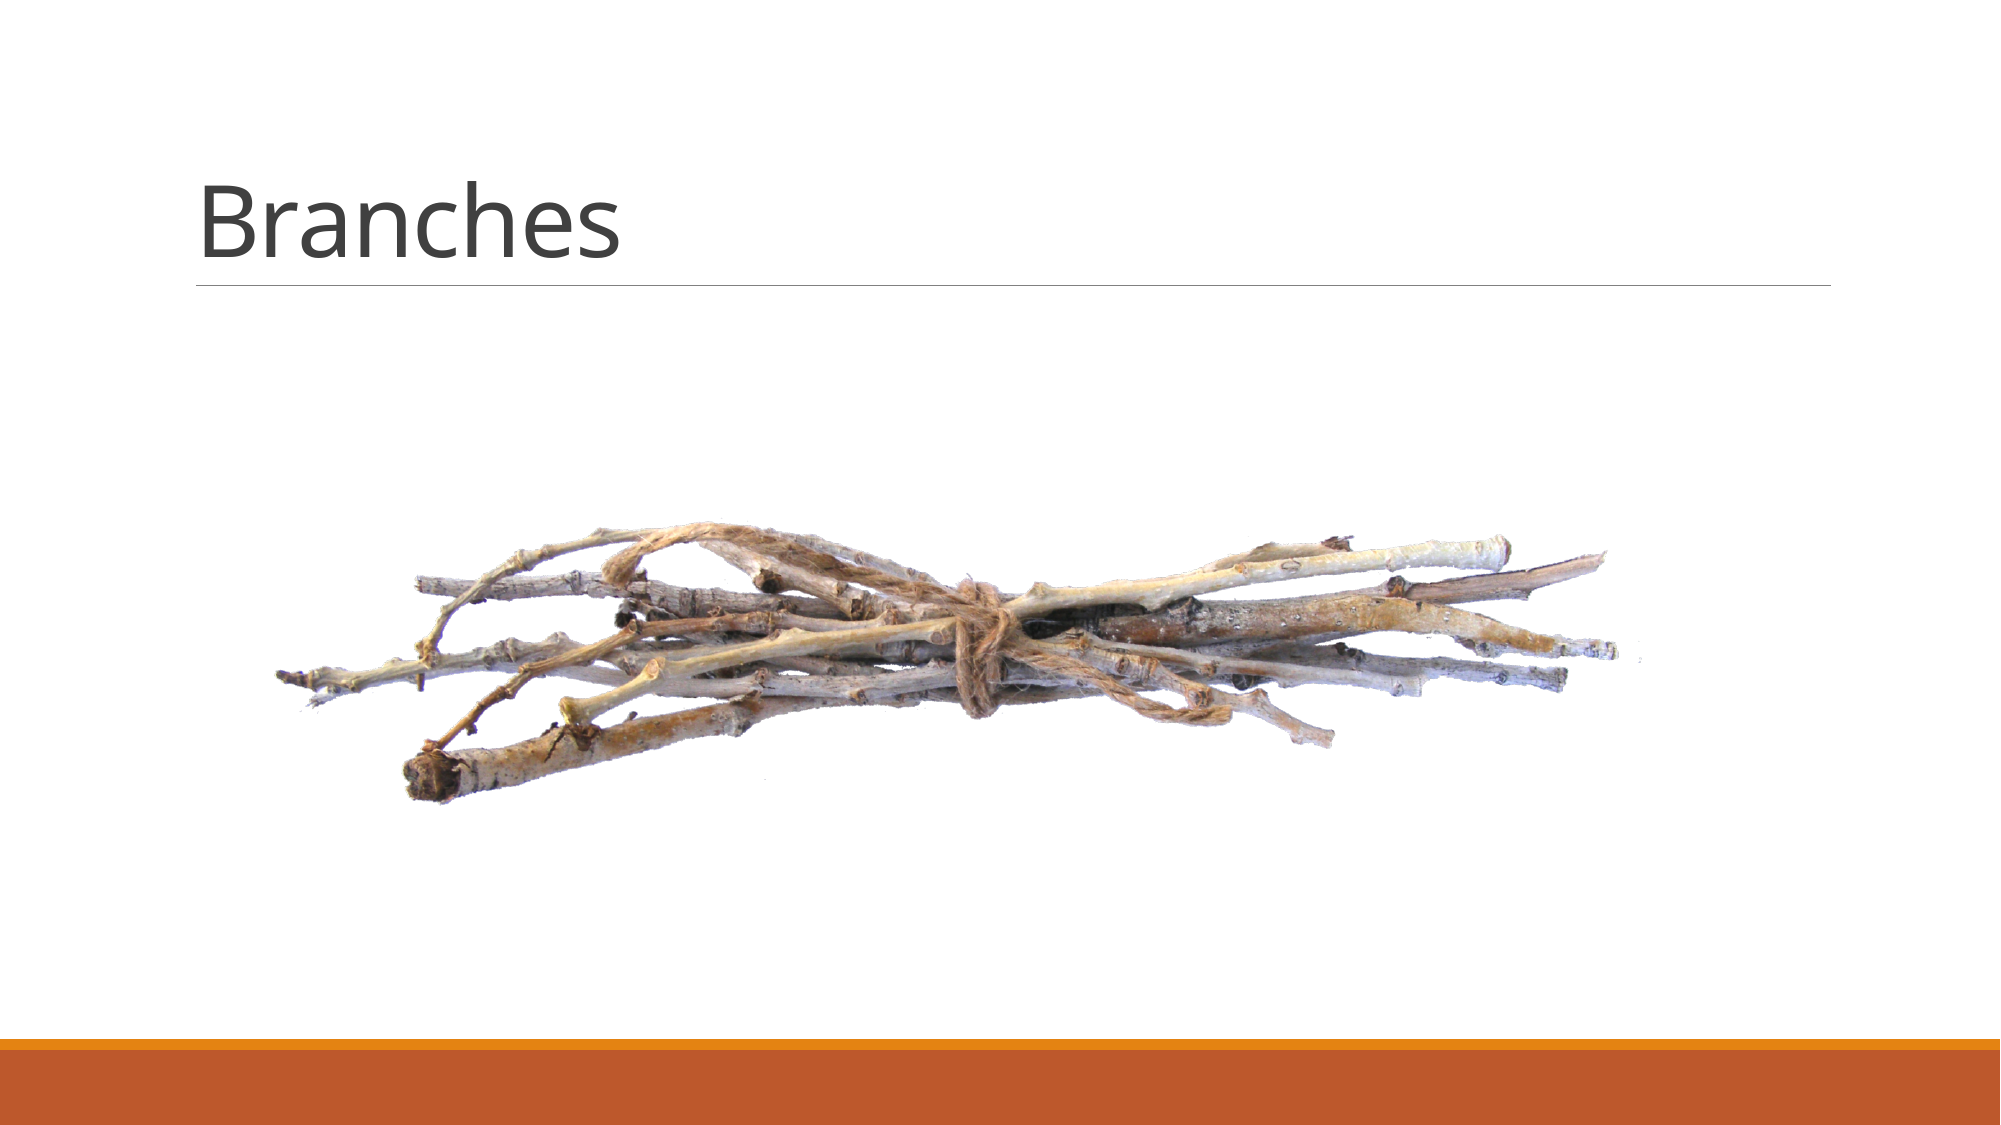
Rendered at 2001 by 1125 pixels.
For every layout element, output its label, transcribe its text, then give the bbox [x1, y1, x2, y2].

title Branches [180, 47, 1830, 285]
picture [261, 450, 1643, 823]
